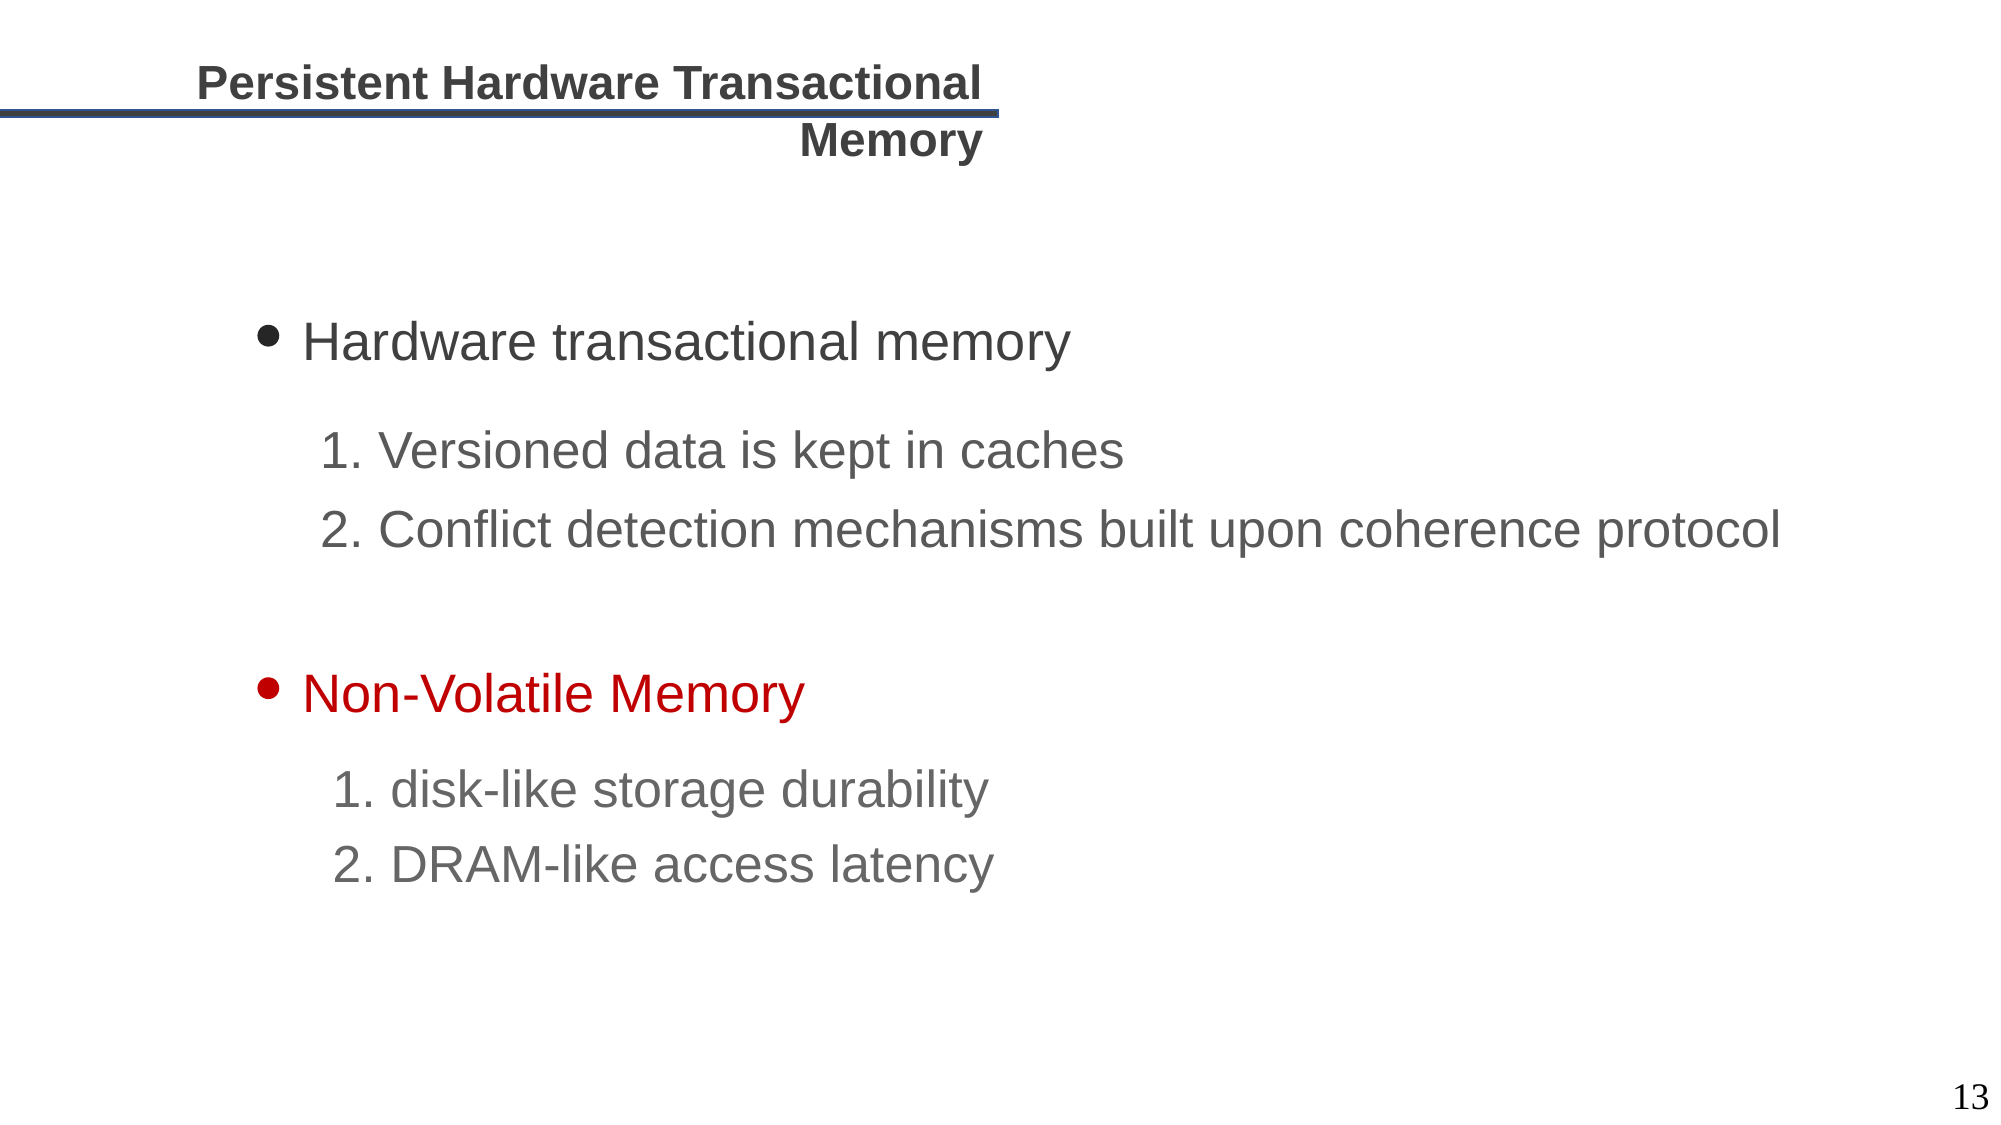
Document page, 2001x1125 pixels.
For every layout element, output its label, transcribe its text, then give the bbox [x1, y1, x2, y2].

text_box 13 [1937, 1064, 2000, 1125]
text_box Persistent Hardware Transactional Memory [21, 43, 999, 174]
text_box Non-Volatile Memory [302, 656, 1133, 710]
text_box 1. disk-like storage durability 2. DRAM-like access latency [257, 755, 1729, 1125]
text_box [257, 677, 280, 700]
text_box [0, 109, 21, 118]
text_box 1. Versioned data is kept in caches 2. Conflict detection mechanisms built upon coherence protocol [320, 411, 1937, 633]
text_box [257, 324, 280, 347]
text_box Hardware transactional memory [302, 304, 1077, 425]
